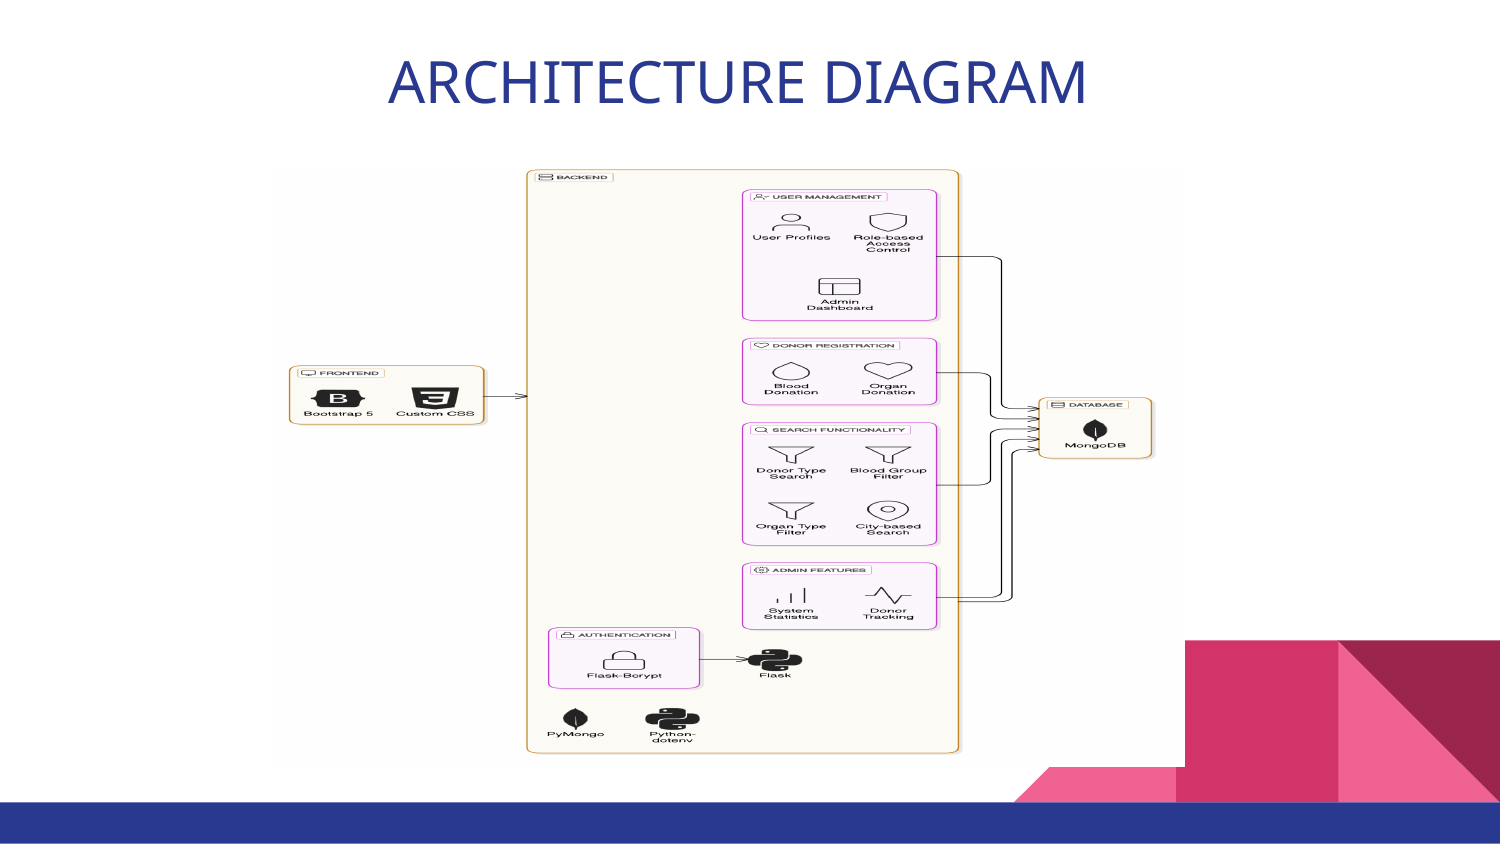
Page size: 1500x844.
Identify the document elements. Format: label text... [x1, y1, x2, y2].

picture [270, 161, 1185, 768]
title ARCHITECTURE DIAGRAM [40, 30, 1438, 130]
